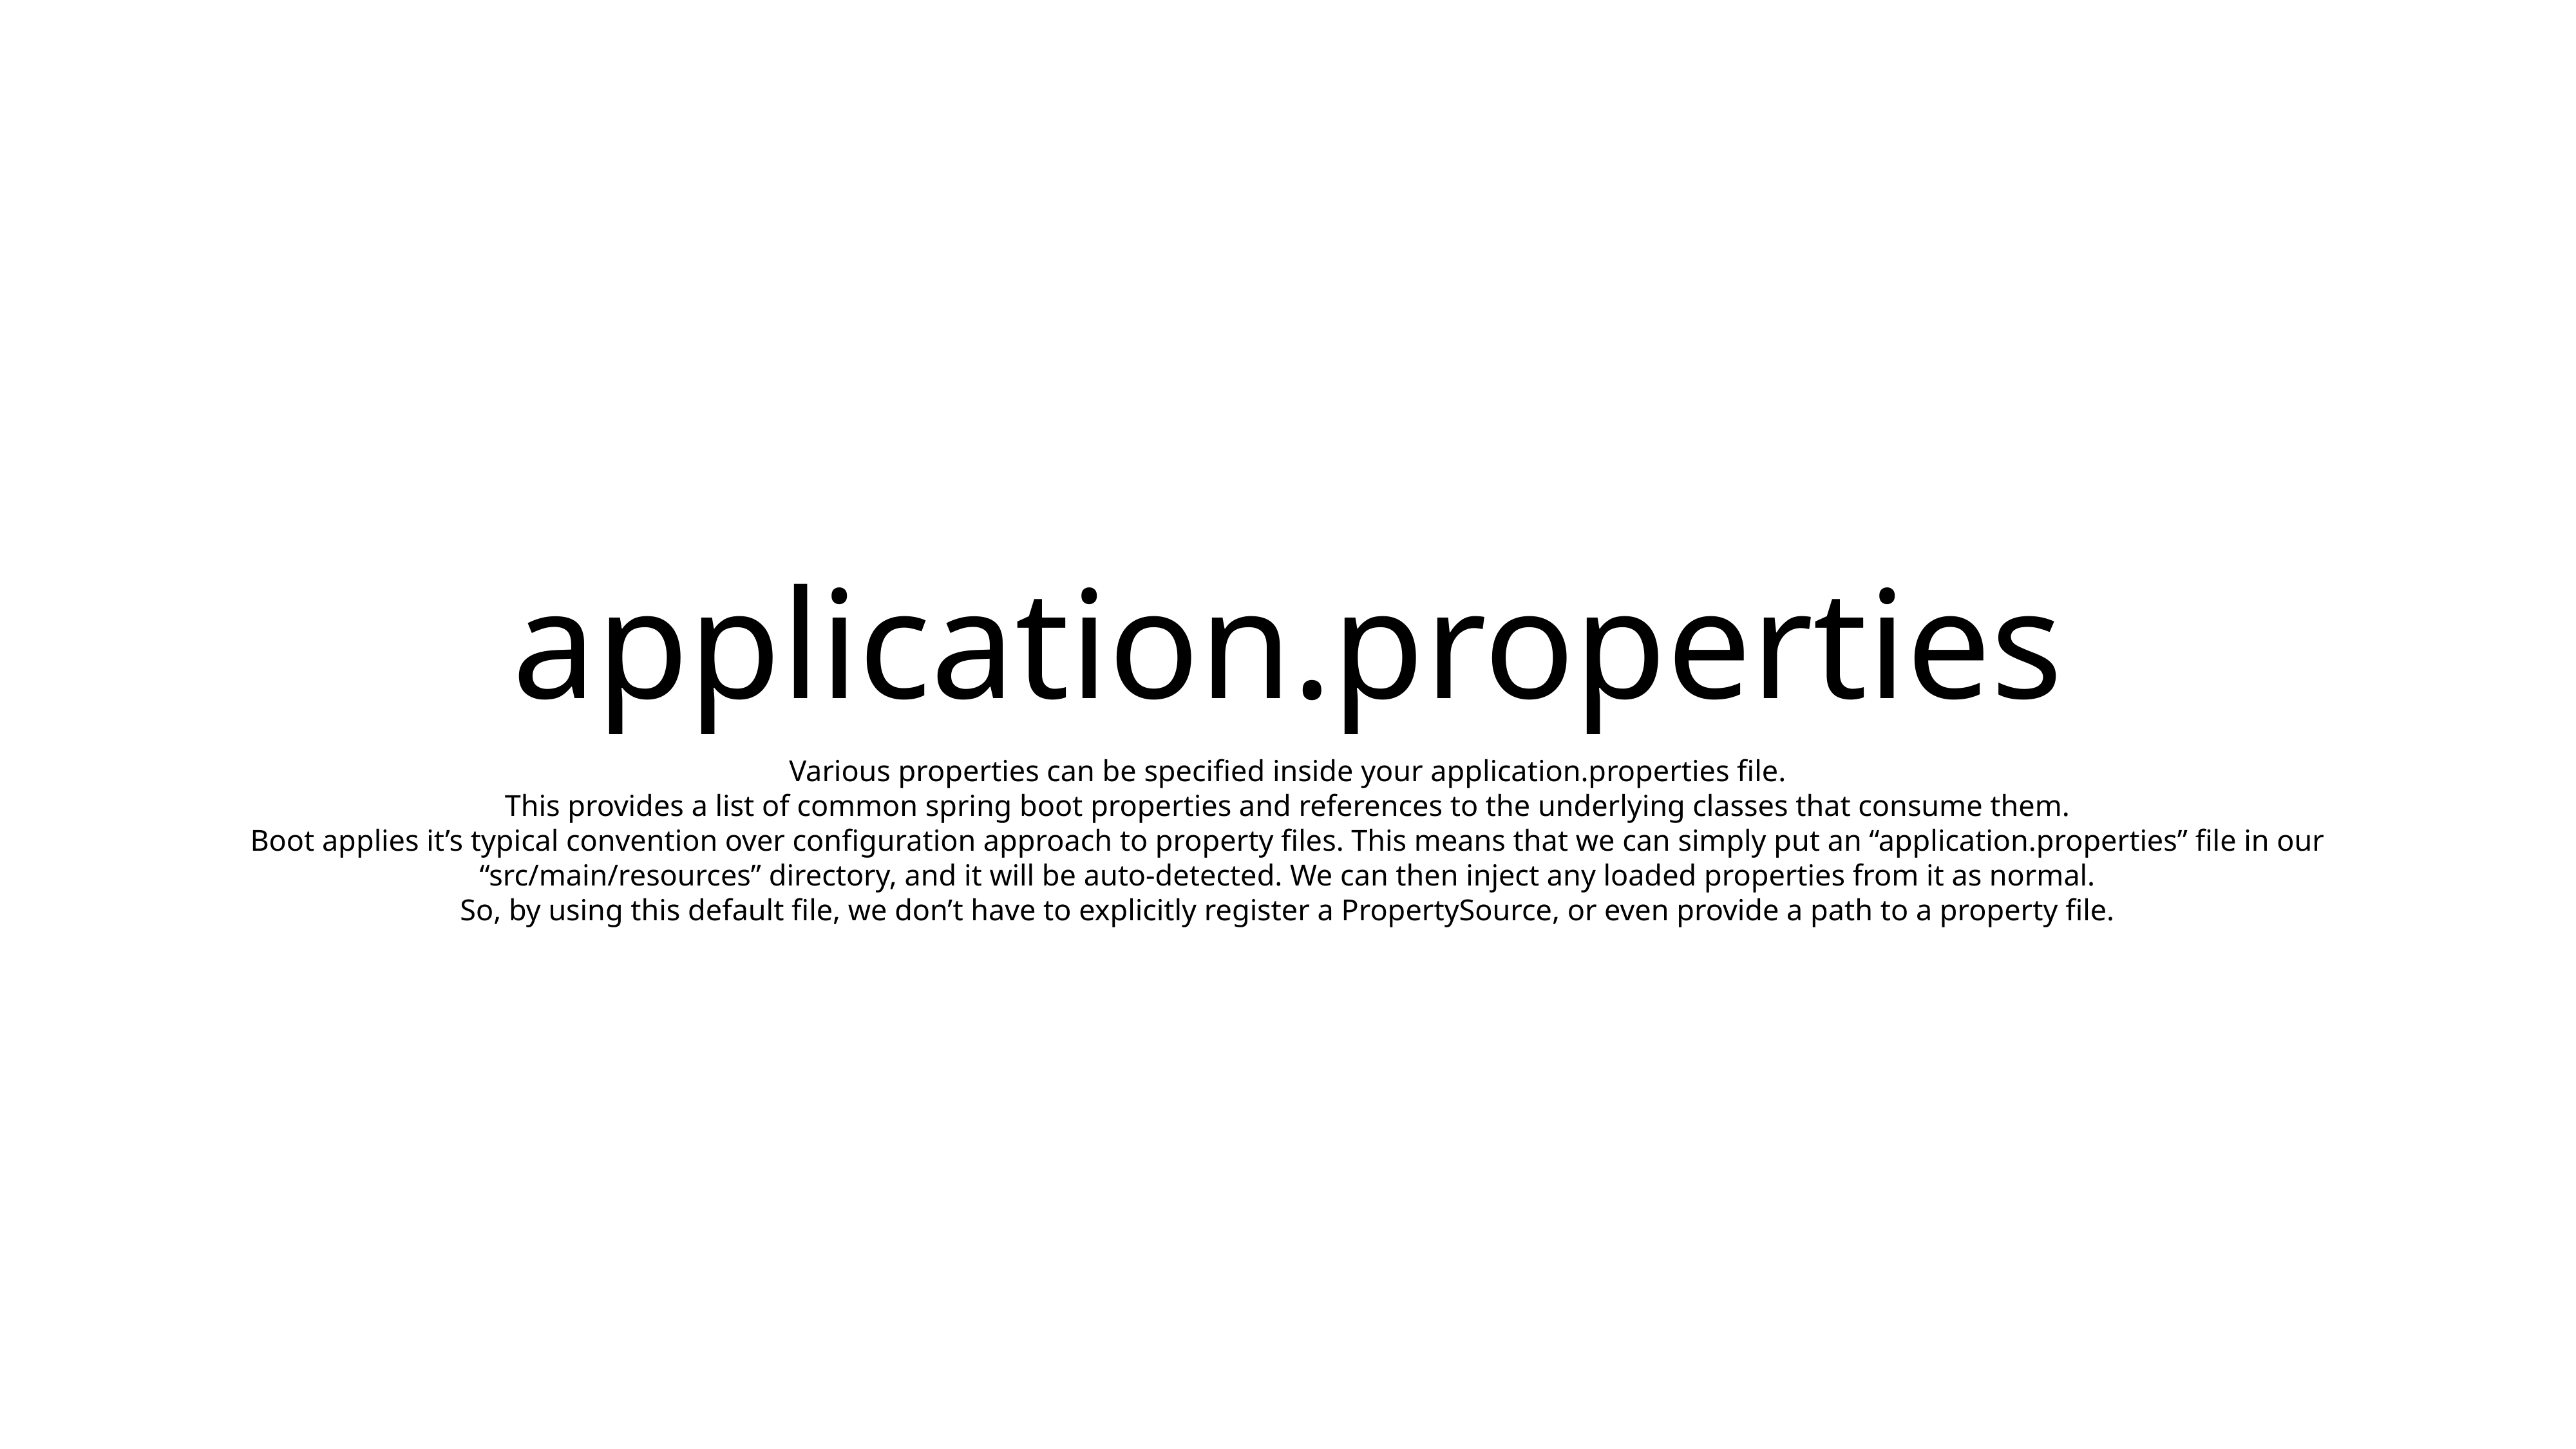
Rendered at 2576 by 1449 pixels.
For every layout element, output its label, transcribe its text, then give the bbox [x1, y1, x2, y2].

subtitle Various properties can be specified inside your application.properties file. This provides a list of common spring boot properties and references to the underlying classes that consume them. Boot applies it’s typical convention over configuration approach to property files. This means that we can simply put an “application.properties” file in our “src/main/resources” directory, and it will be auto-detected. We can then inject any loaded properties from it as normal. So, by using this default file, we don’t have to explicitly register a PropertySource, or even provide a path to a property file. [187, 746, 2389, 916]
title application.properties [187, 242, 2389, 735]
